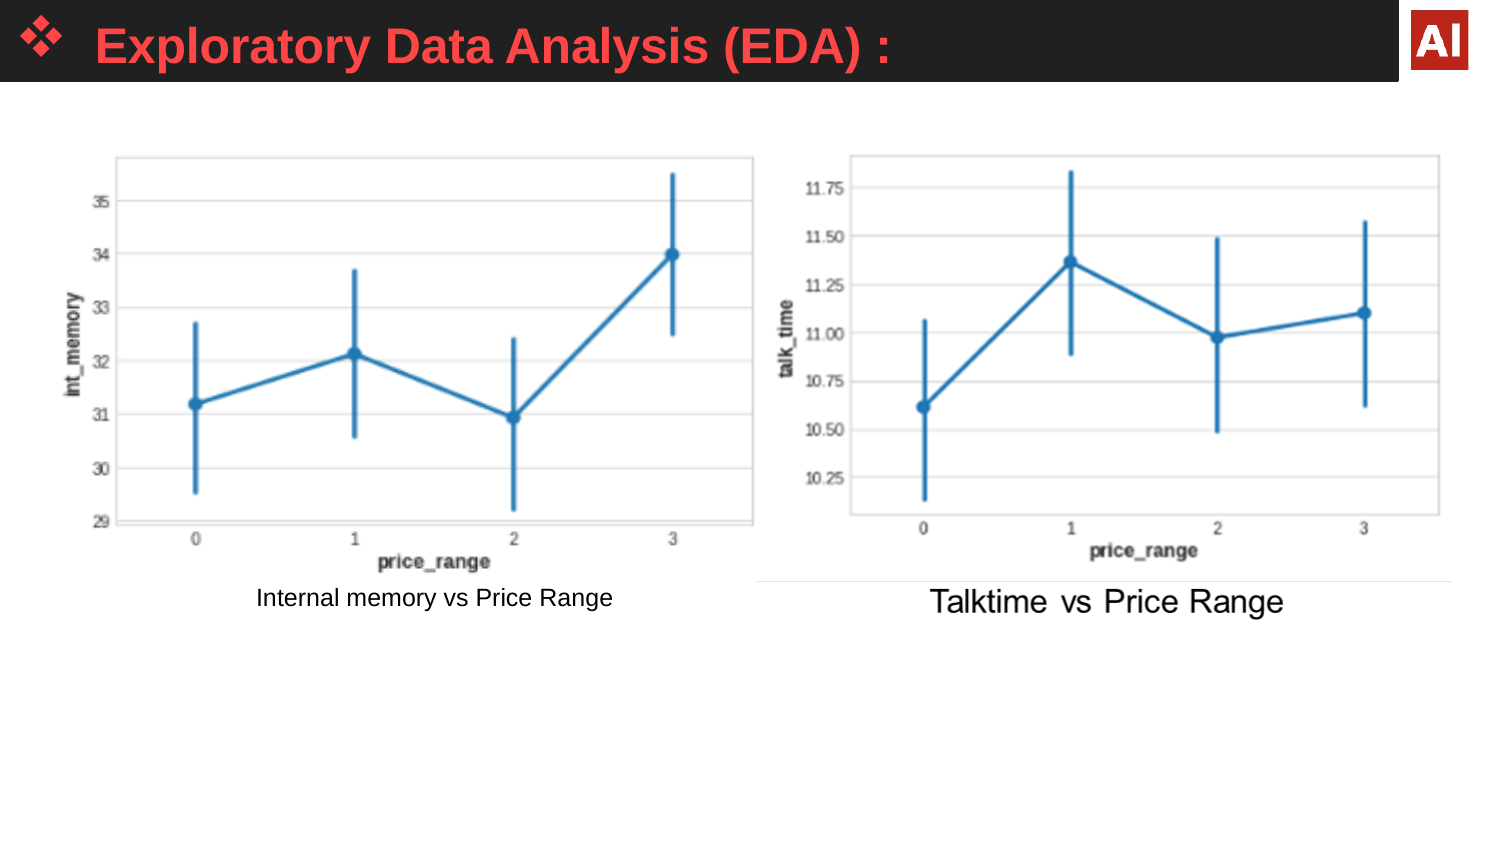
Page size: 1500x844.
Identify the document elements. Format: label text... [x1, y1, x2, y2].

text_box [37, 146, 756, 612]
picture [1411, 10, 1469, 70]
text_box Exploratory Data Analysis (EDA) : [12, 11, 925, 74]
picture [757, 146, 1453, 642]
